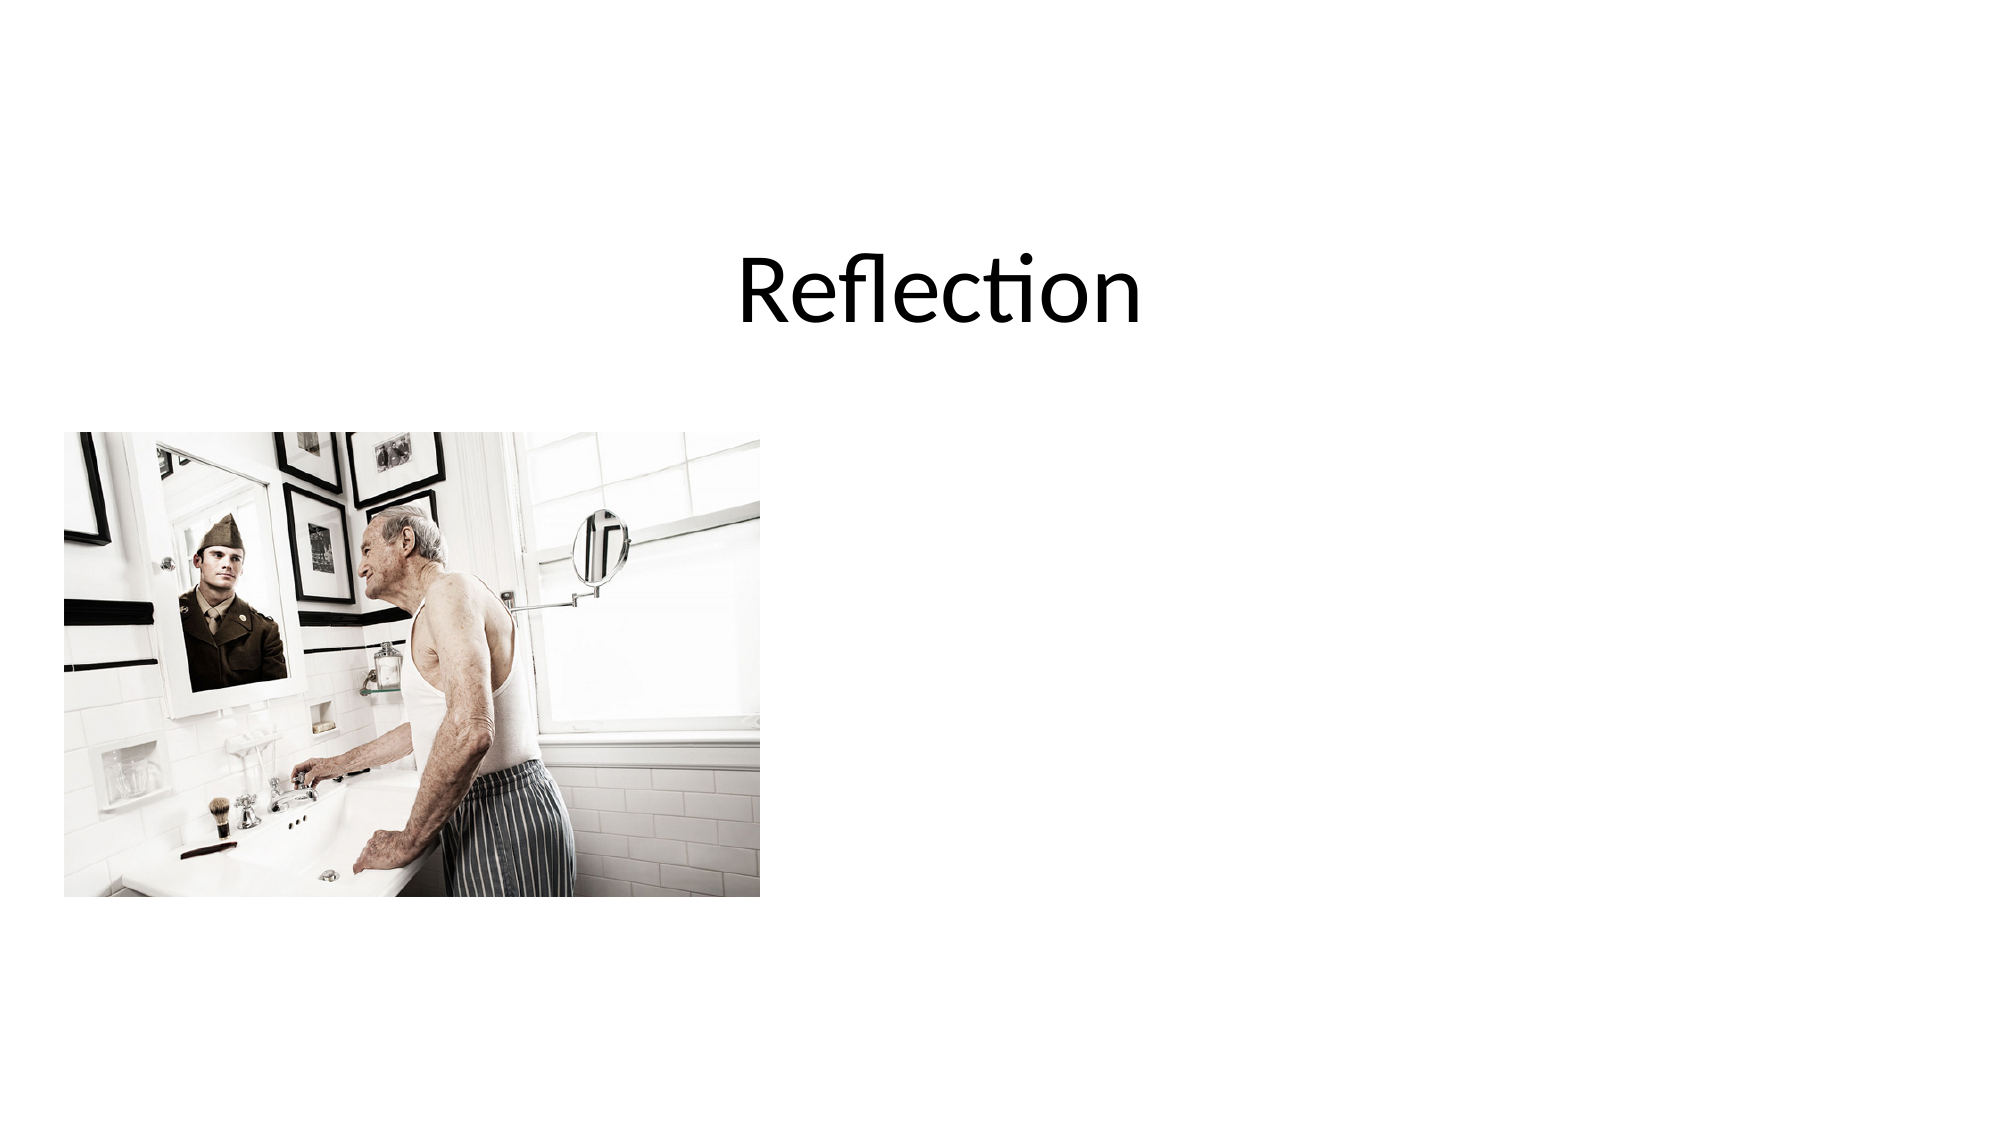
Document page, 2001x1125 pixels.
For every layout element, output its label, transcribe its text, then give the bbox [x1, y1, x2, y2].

picture [64, 432, 760, 898]
text_box Reflection [721, 215, 1174, 351]
